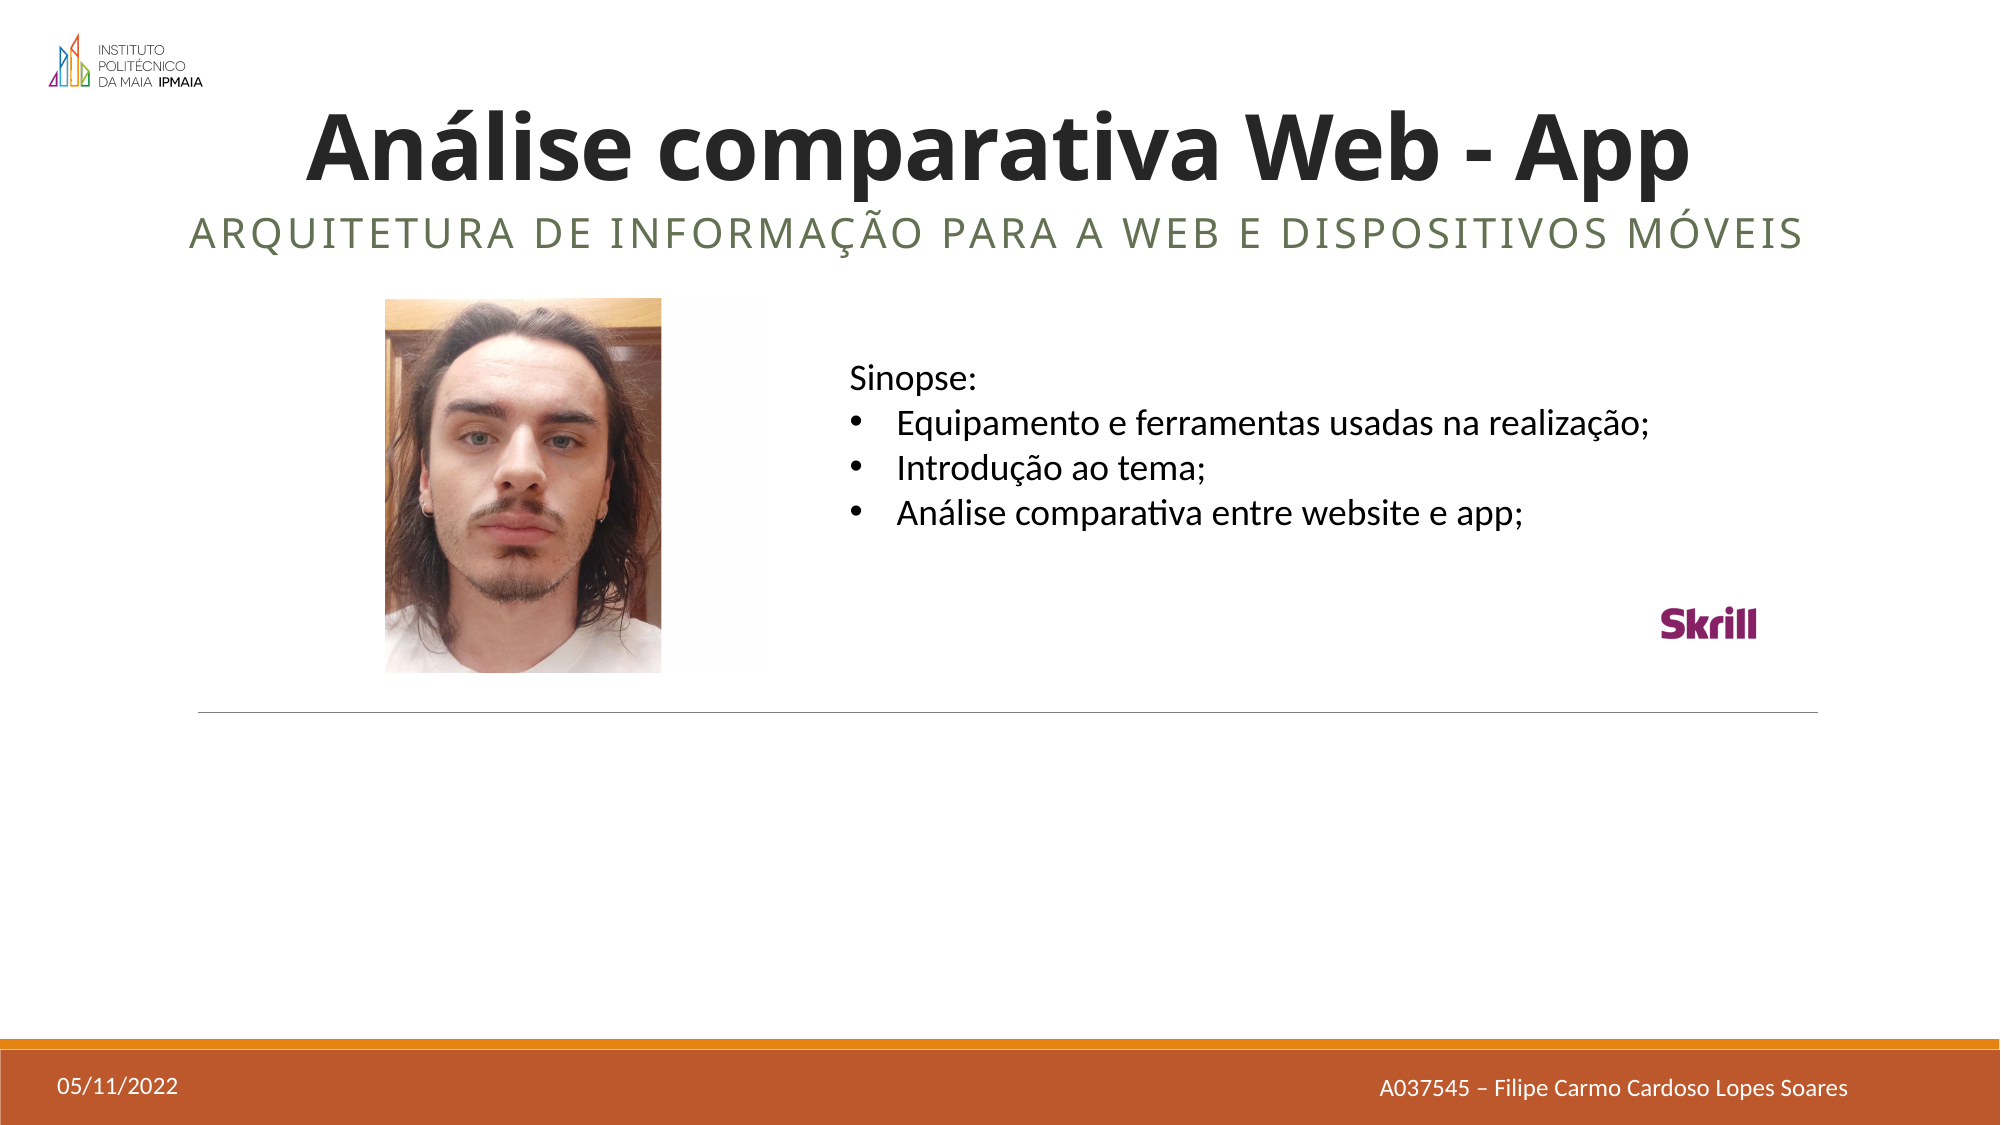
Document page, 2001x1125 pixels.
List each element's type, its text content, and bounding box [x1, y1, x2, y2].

text_box Sinopse: Equipamento e ferramentas usadas na realização; Introdução ao tema; Análise comparativa entre website e app; [834, 345, 1779, 586]
picture [41, 29, 209, 94]
picture [1638, 552, 1780, 694]
slide_number A037545 – Filipe Carmo Cardoso Lopes Soares [1364, 1041, 2000, 1125]
title Análise comparativa Web - App [174, 30, 1825, 205]
subtitle Arquitetura de informação para a web e dispositivos móveis [174, 205, 1825, 296]
text_box 05/11/2022 [41, 1054, 448, 1115]
picture [385, 298, 765, 673]
